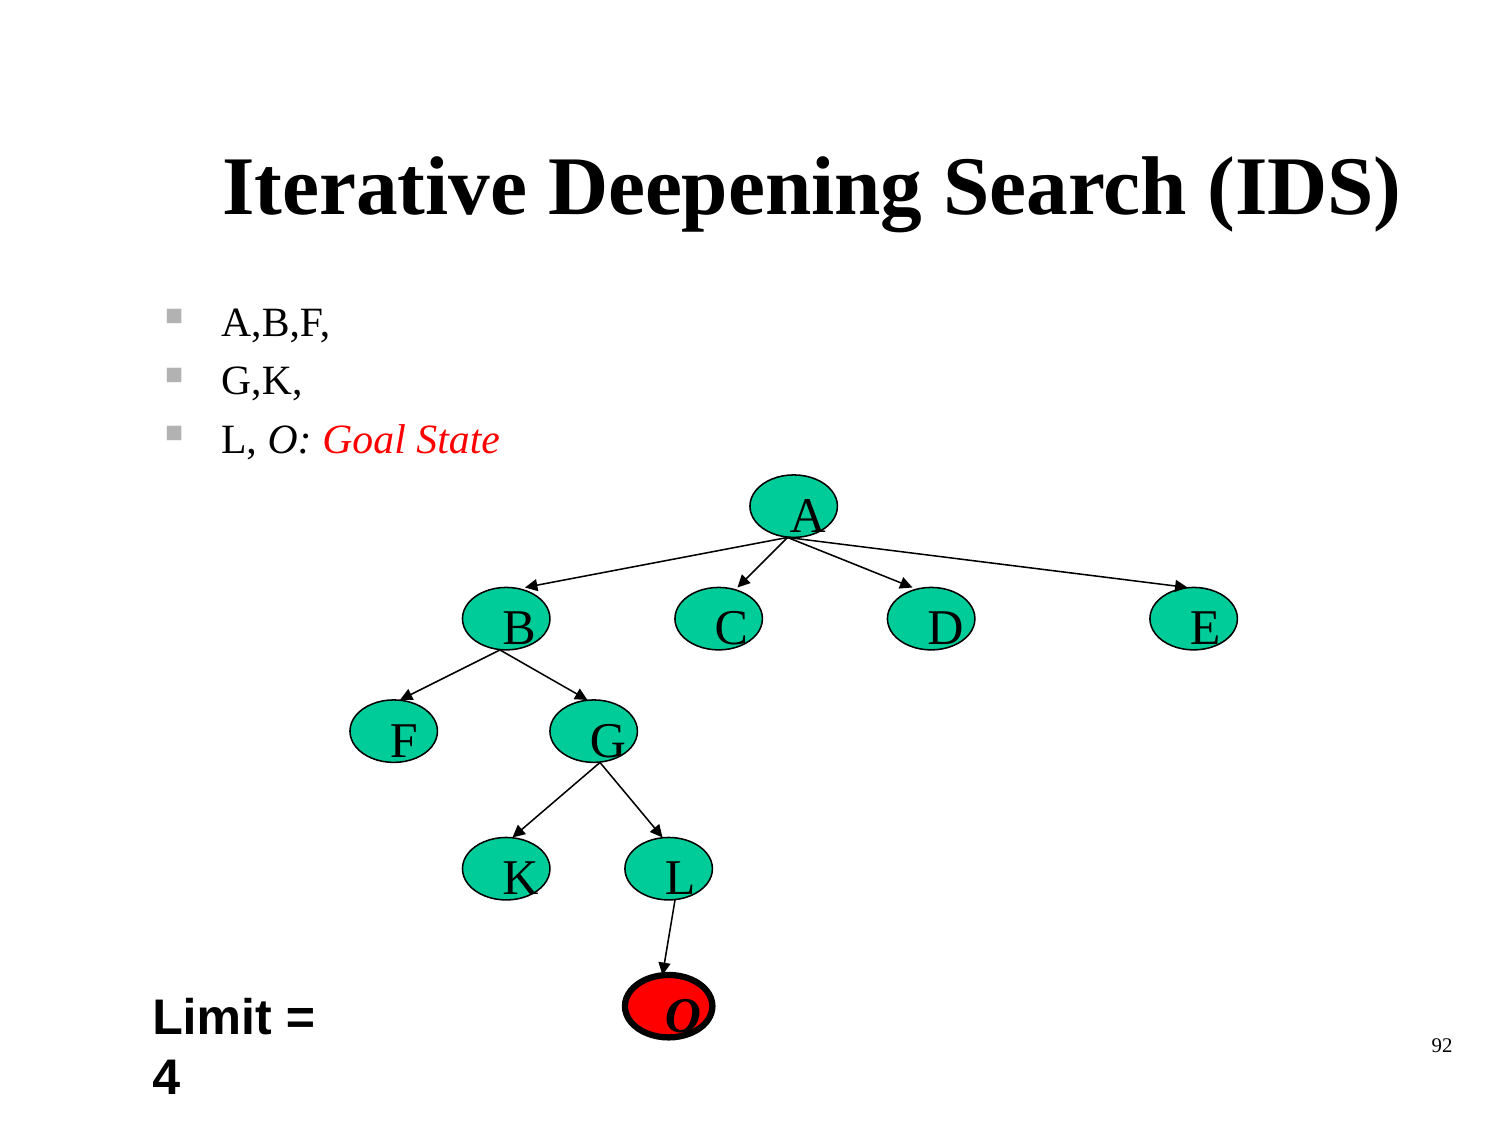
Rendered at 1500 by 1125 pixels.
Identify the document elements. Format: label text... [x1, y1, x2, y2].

text_box [1175, 579, 1184, 585]
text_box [349, 699, 438, 763]
text_box [528, 544, 749, 585]
text_box [401, 658, 485, 698]
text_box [749, 474, 838, 538]
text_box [887, 587, 976, 651]
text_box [462, 837, 551, 901]
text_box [1149, 587, 1238, 651]
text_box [462, 587, 551, 651]
slide_number 92 [1154, 1023, 1468, 1100]
text_box Limit = 4 [137, 977, 338, 1113]
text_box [549, 699, 638, 763]
text_box [738, 546, 780, 585]
text_box [513, 658, 587, 698]
text_box [658, 908, 674, 976]
text_box [624, 978, 649, 1035]
text_box [513, 771, 591, 835]
text_box [808, 546, 911, 585]
text_box A,B,F, G,K, L, O: Goal State [149, 287, 1425, 425]
text_box O [649, 974, 713, 1050]
text_box [606, 771, 662, 835]
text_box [674, 587, 763, 651]
title Iterative Deepening Search (IDS) [174, 87, 1451, 276]
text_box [624, 837, 713, 901]
